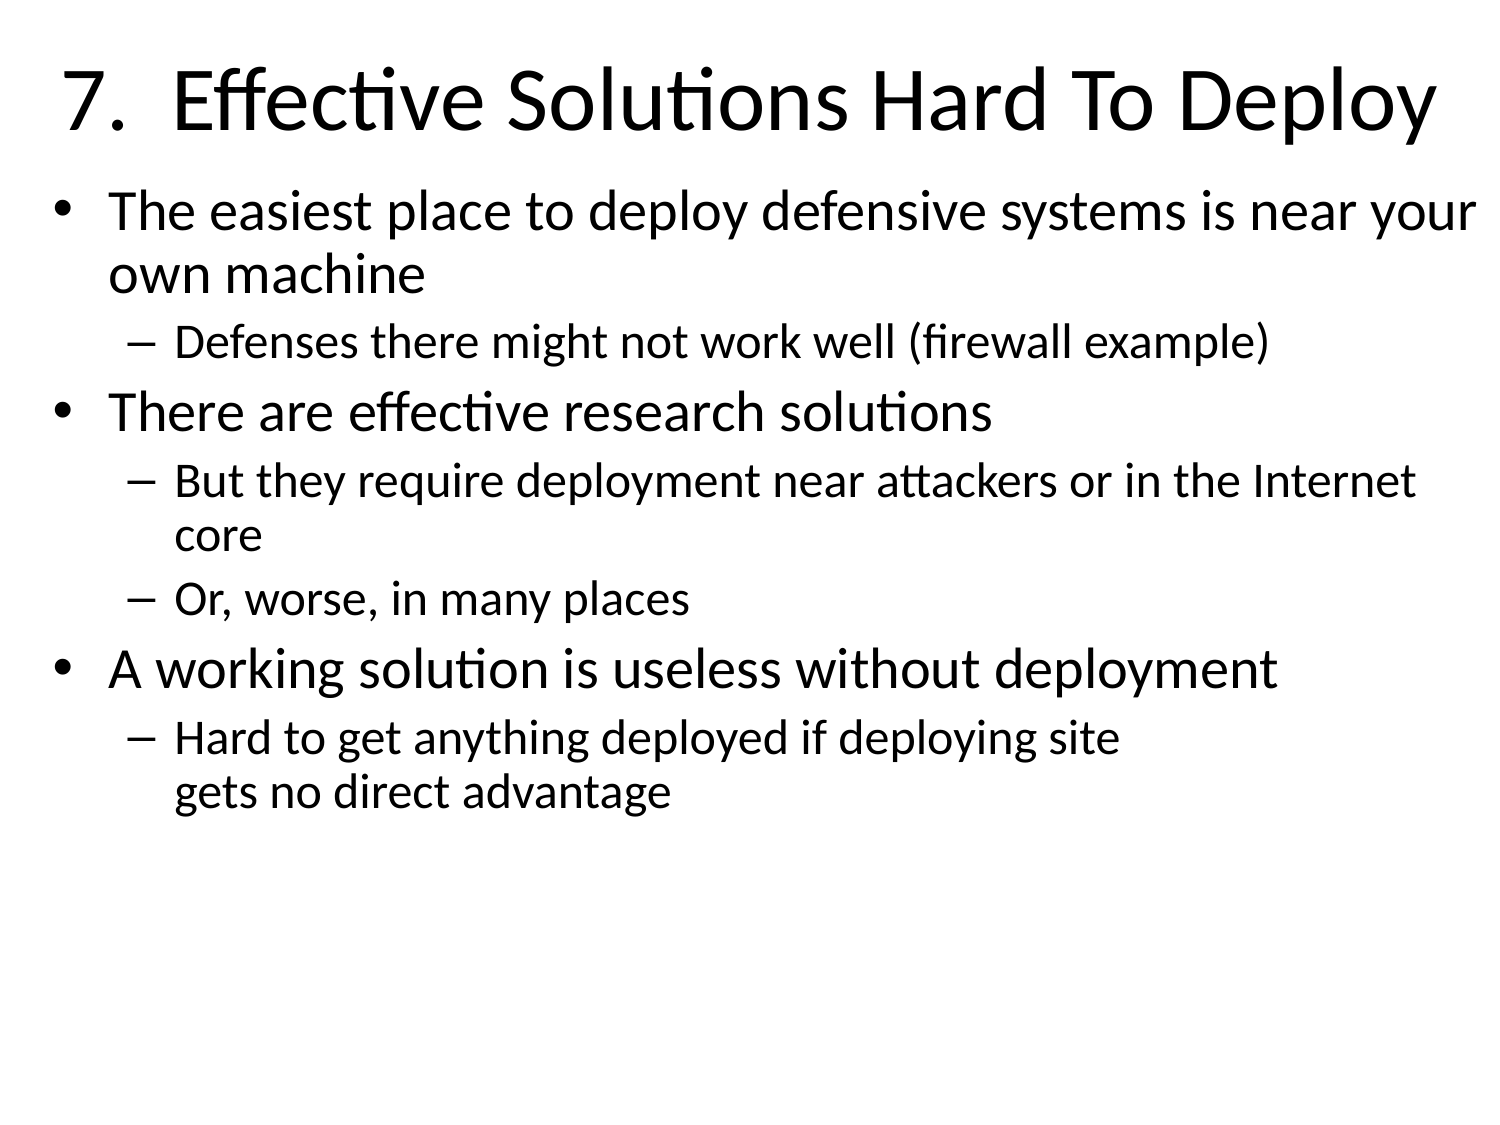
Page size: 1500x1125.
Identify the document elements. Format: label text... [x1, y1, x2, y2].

title 7. Effective Solutions Hard To Deploy [0, 0, 1500, 188]
list The easiest place to deploy defensive systems is near your own machine Defenses there might not work well (firewall example) There are effective research solutions But they require deployment near attackers or in the Internet core Or, worse, in many places A working solution is useless without deployment Hard to get anything deployed if deploying site gets no direct advantage [37, 172, 1500, 1090]
